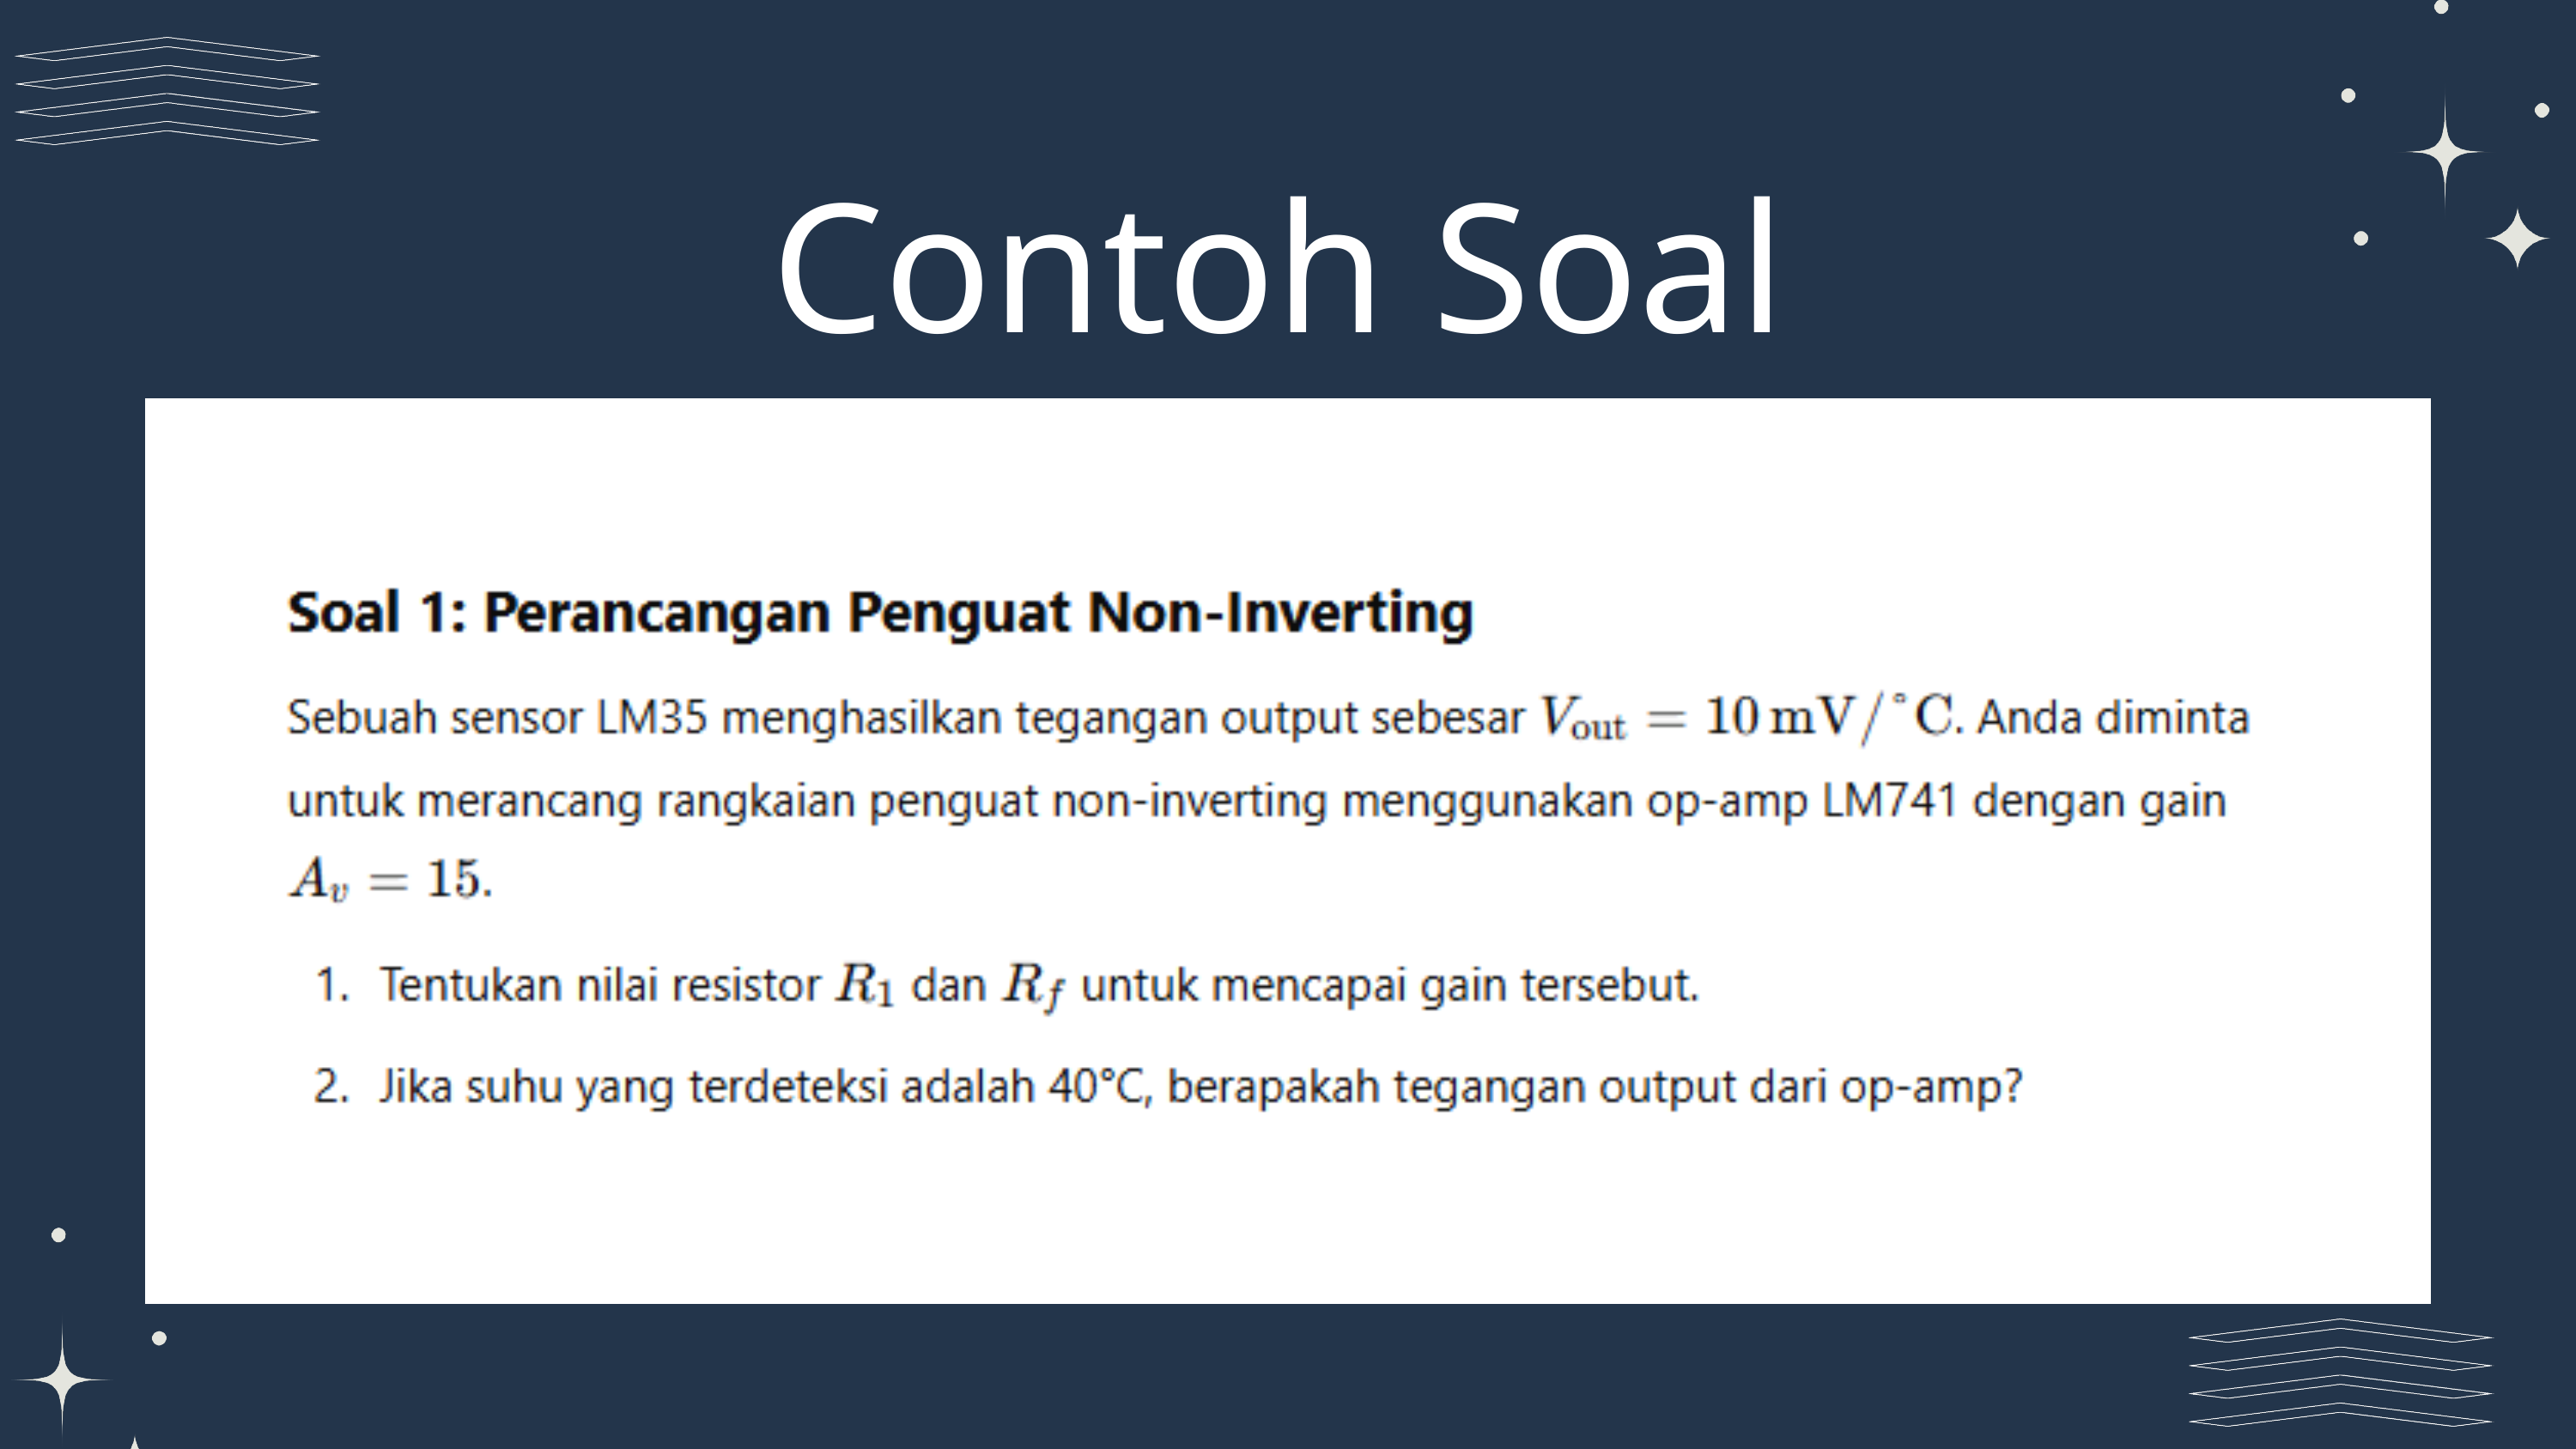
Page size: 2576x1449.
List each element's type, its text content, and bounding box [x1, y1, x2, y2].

text_box Contoh Soal [708, 118, 1850, 369]
text_box [2341, 0, 2551, 272]
text_box [0, 1228, 168, 1449]
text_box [144, 397, 2432, 1304]
text_box [2188, 1319, 2494, 1428]
text_box [15, 37, 321, 145]
